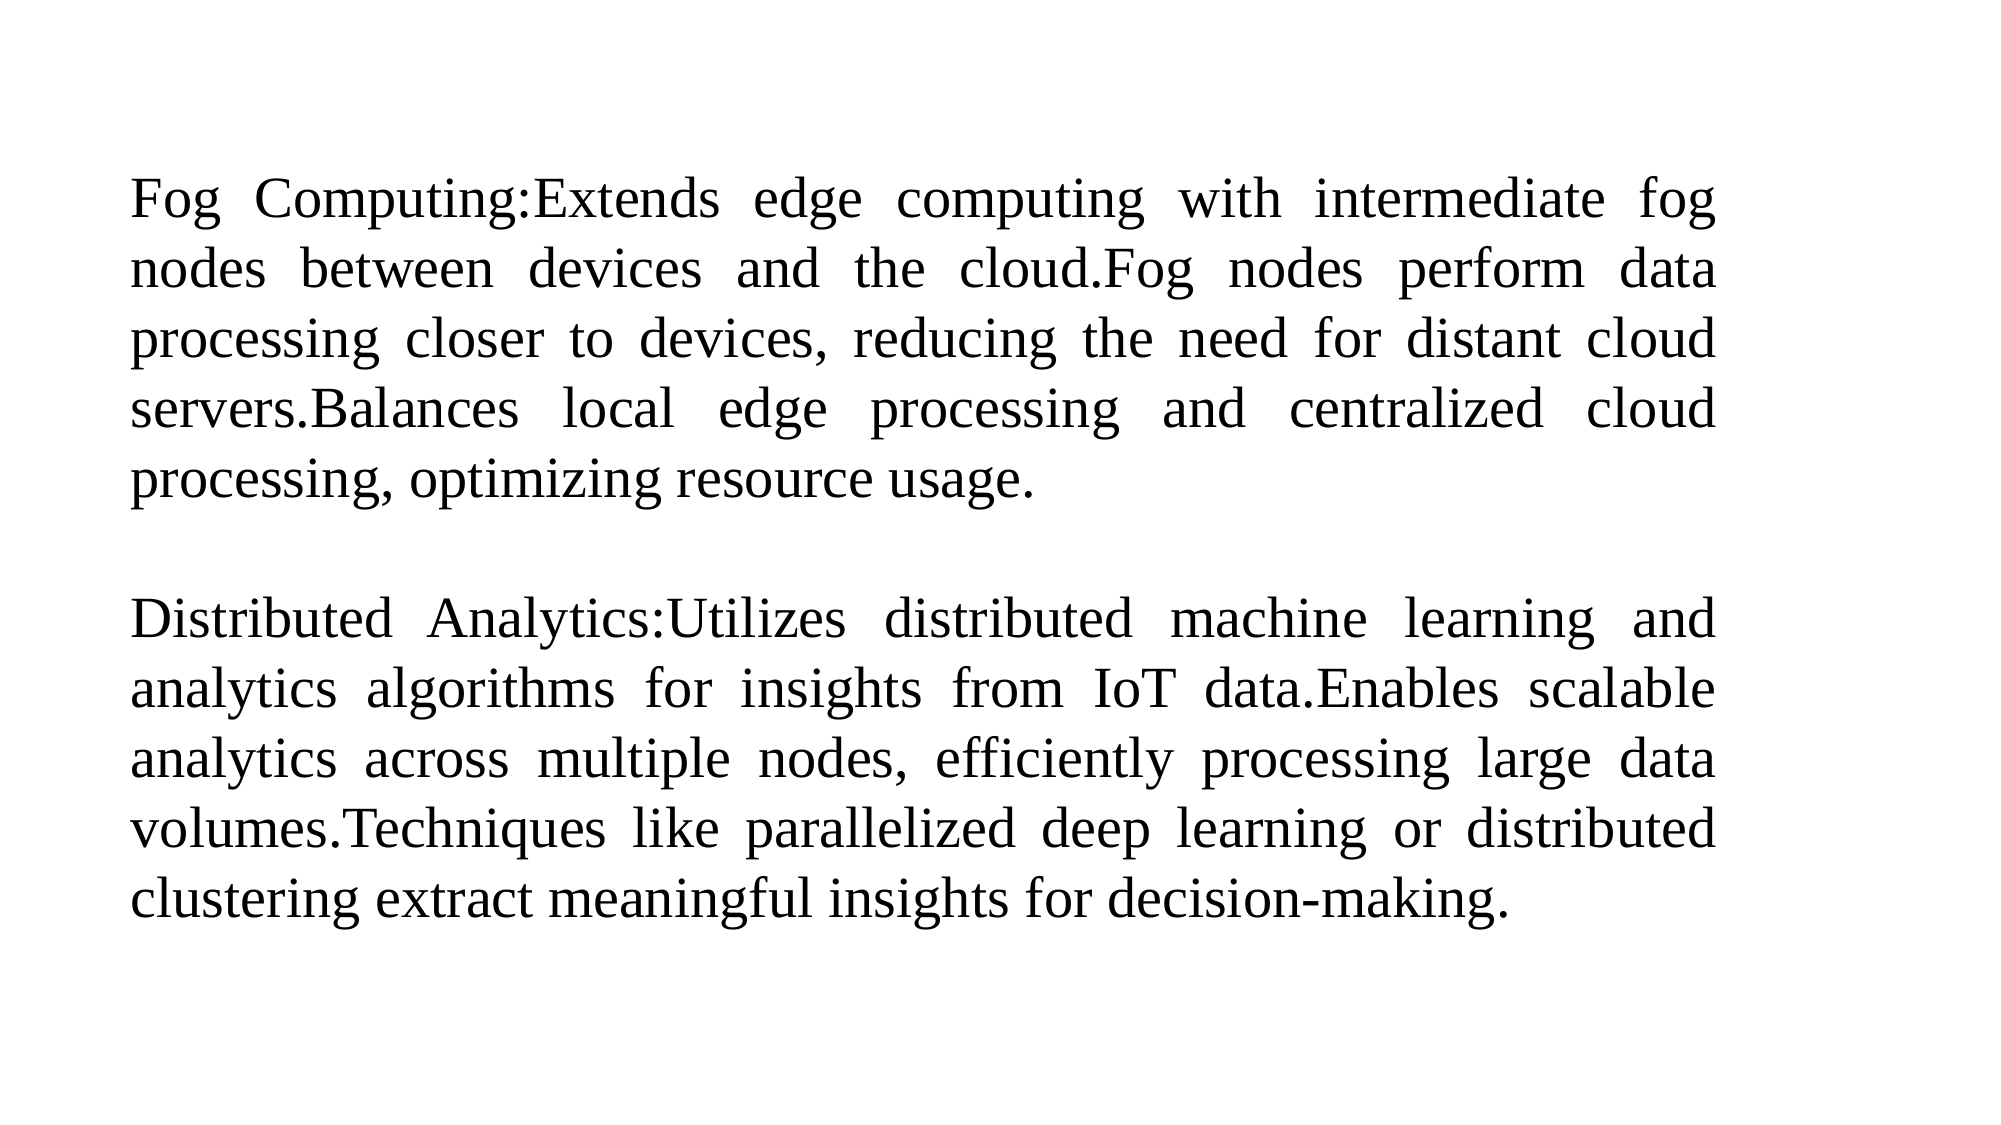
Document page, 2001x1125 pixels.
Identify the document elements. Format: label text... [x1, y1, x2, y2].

text_box Fog Computing:Extends edge computing with intermediate fog nodes between devices and the cloud.Fog nodes perform data processing closer to devices, reducing the need for distant cloud servers.Balances local edge processing and centralized cloud processing, optimizing resource usage. Distributed Analytics:Utilizes distributed machine learning and analytics algorithms for insights from IoT data.Enables scalable analytics across multiple nodes, efficiently processing large data volumes.Techniques like parallelized deep learning or distributed clustering extract meaningful insights for decision-making. [116, 152, 1733, 937]
